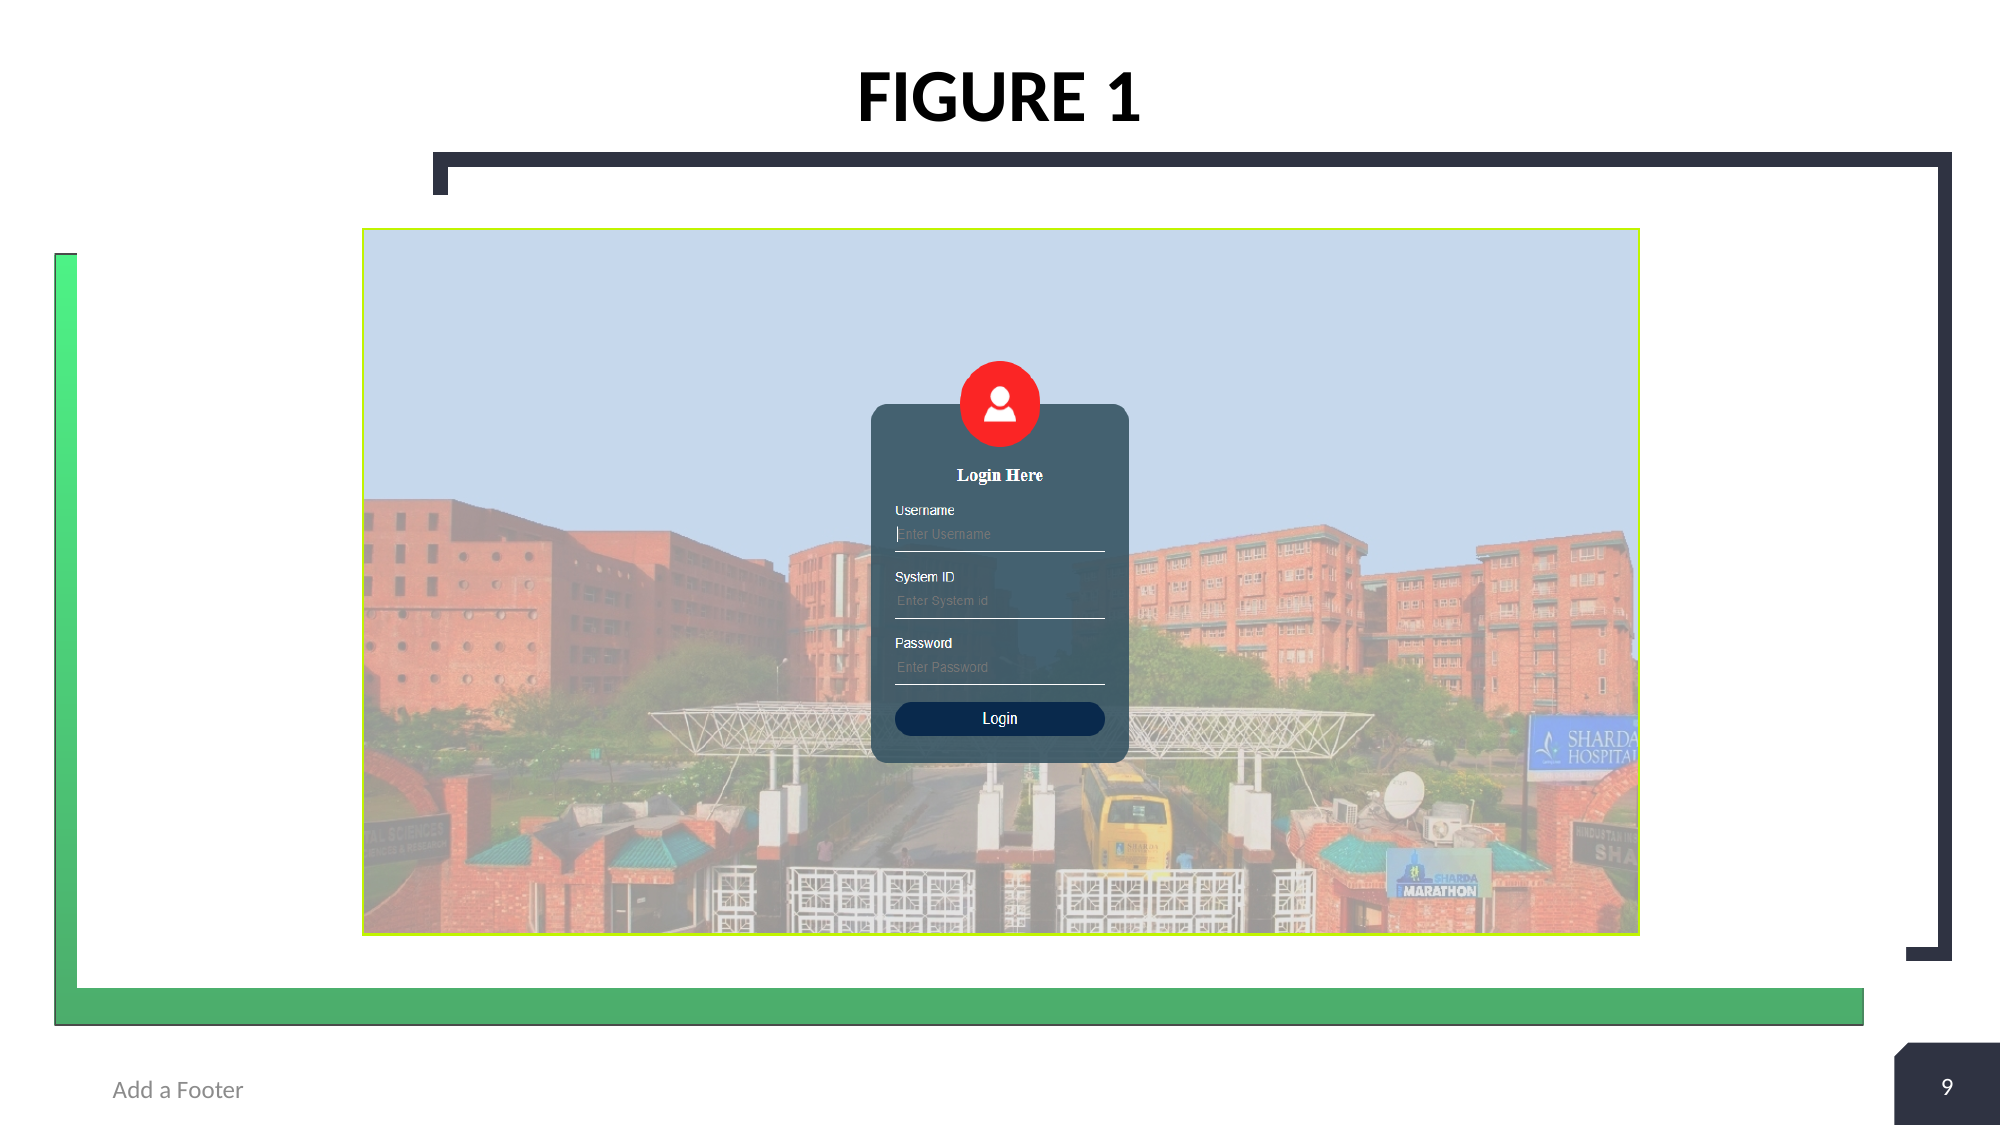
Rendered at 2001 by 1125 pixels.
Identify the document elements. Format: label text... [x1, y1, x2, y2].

footer Add a Footer [97, 1059, 773, 1119]
slide_number 9 [1894, 1052, 2000, 1119]
title Figure 1 [97, 0, 1903, 195]
picture [363, 230, 1638, 934]
